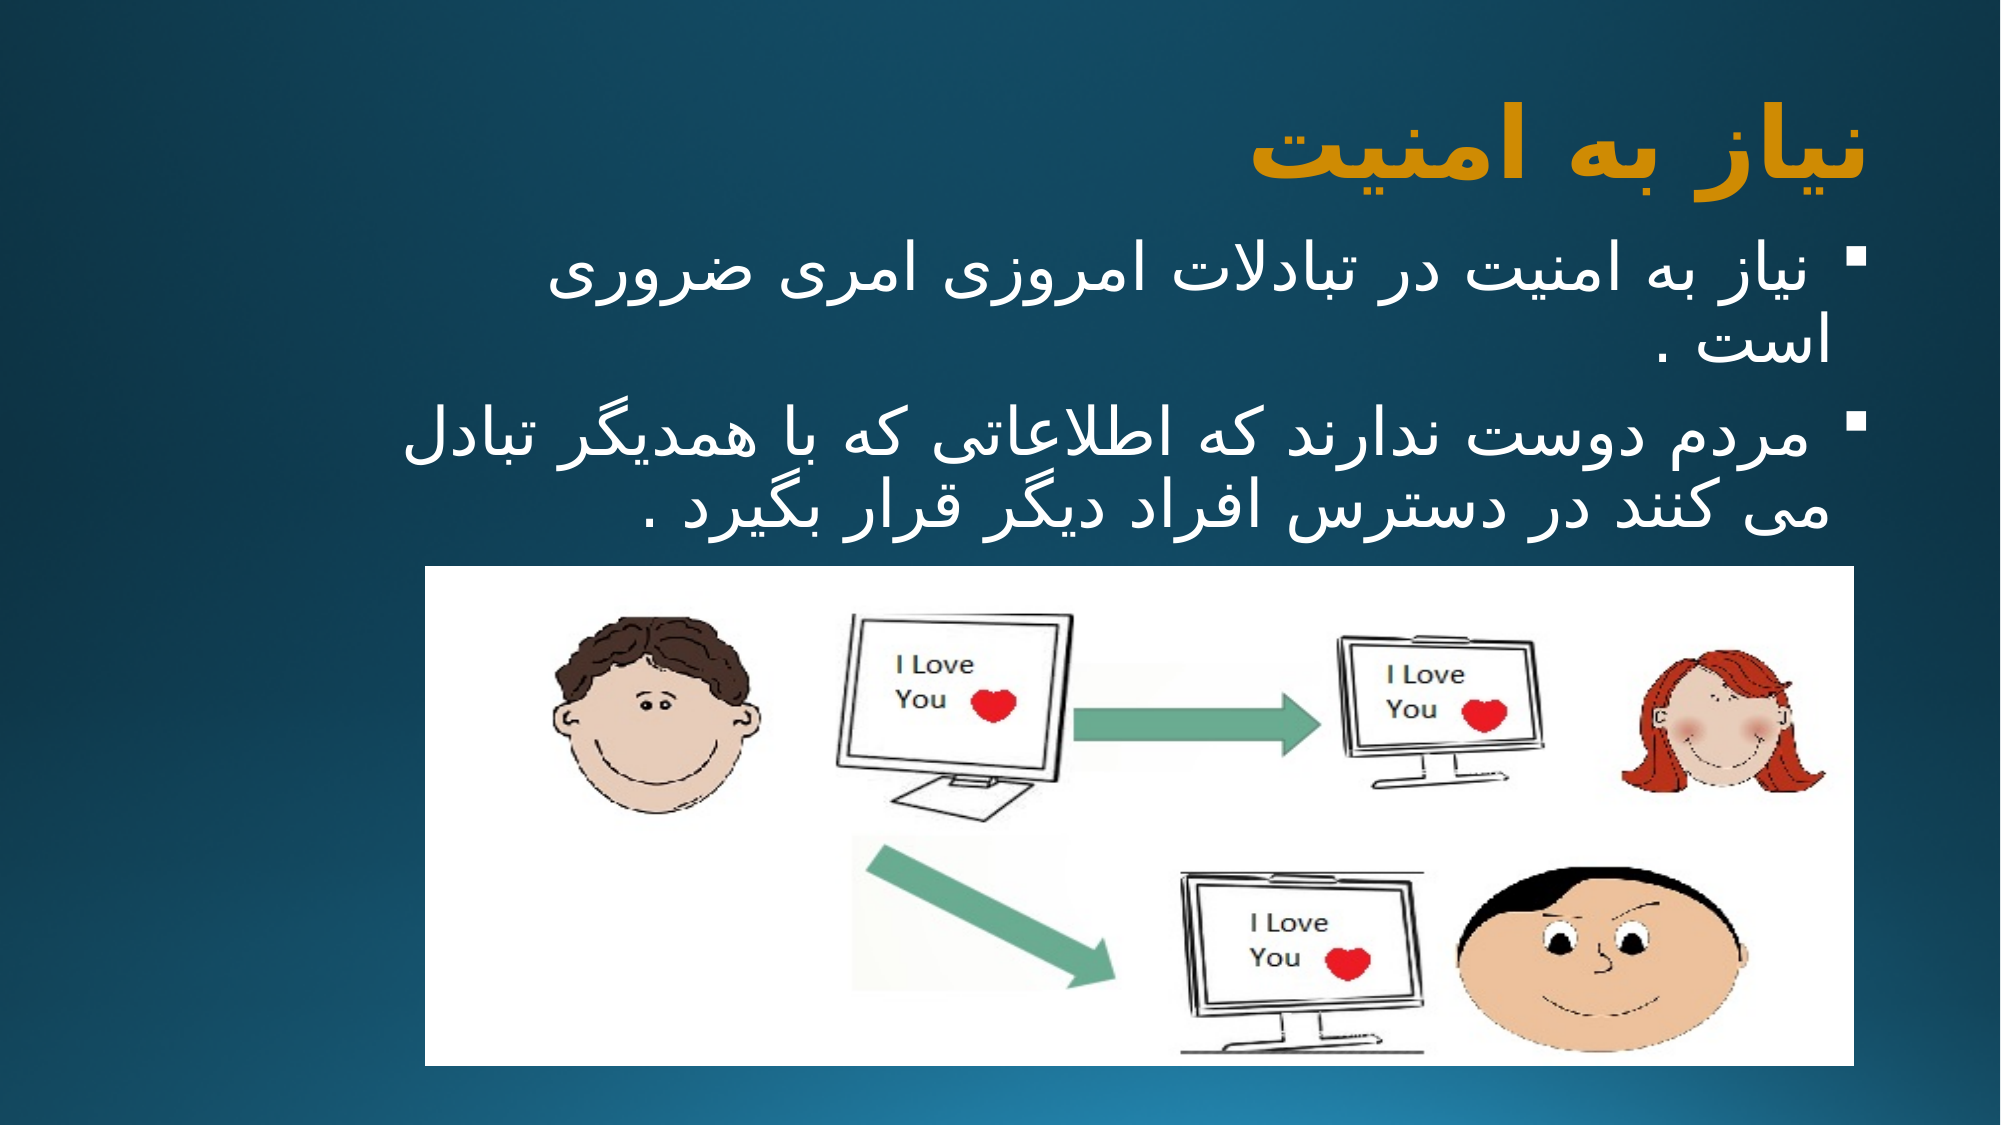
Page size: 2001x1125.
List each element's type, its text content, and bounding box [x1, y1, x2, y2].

picture [0, 0, 2001, 1125]
title نیاز به امنیت [425, 66, 1888, 224]
list نیاز به امنیت در تبادلات امروزی امری ضروری است . مردم دوست ندارند که اطلاعاتی که با همدیگر تبادل می کنند در دسترس افراد دیگر قرار بگیرد . [341, 224, 1888, 1066]
